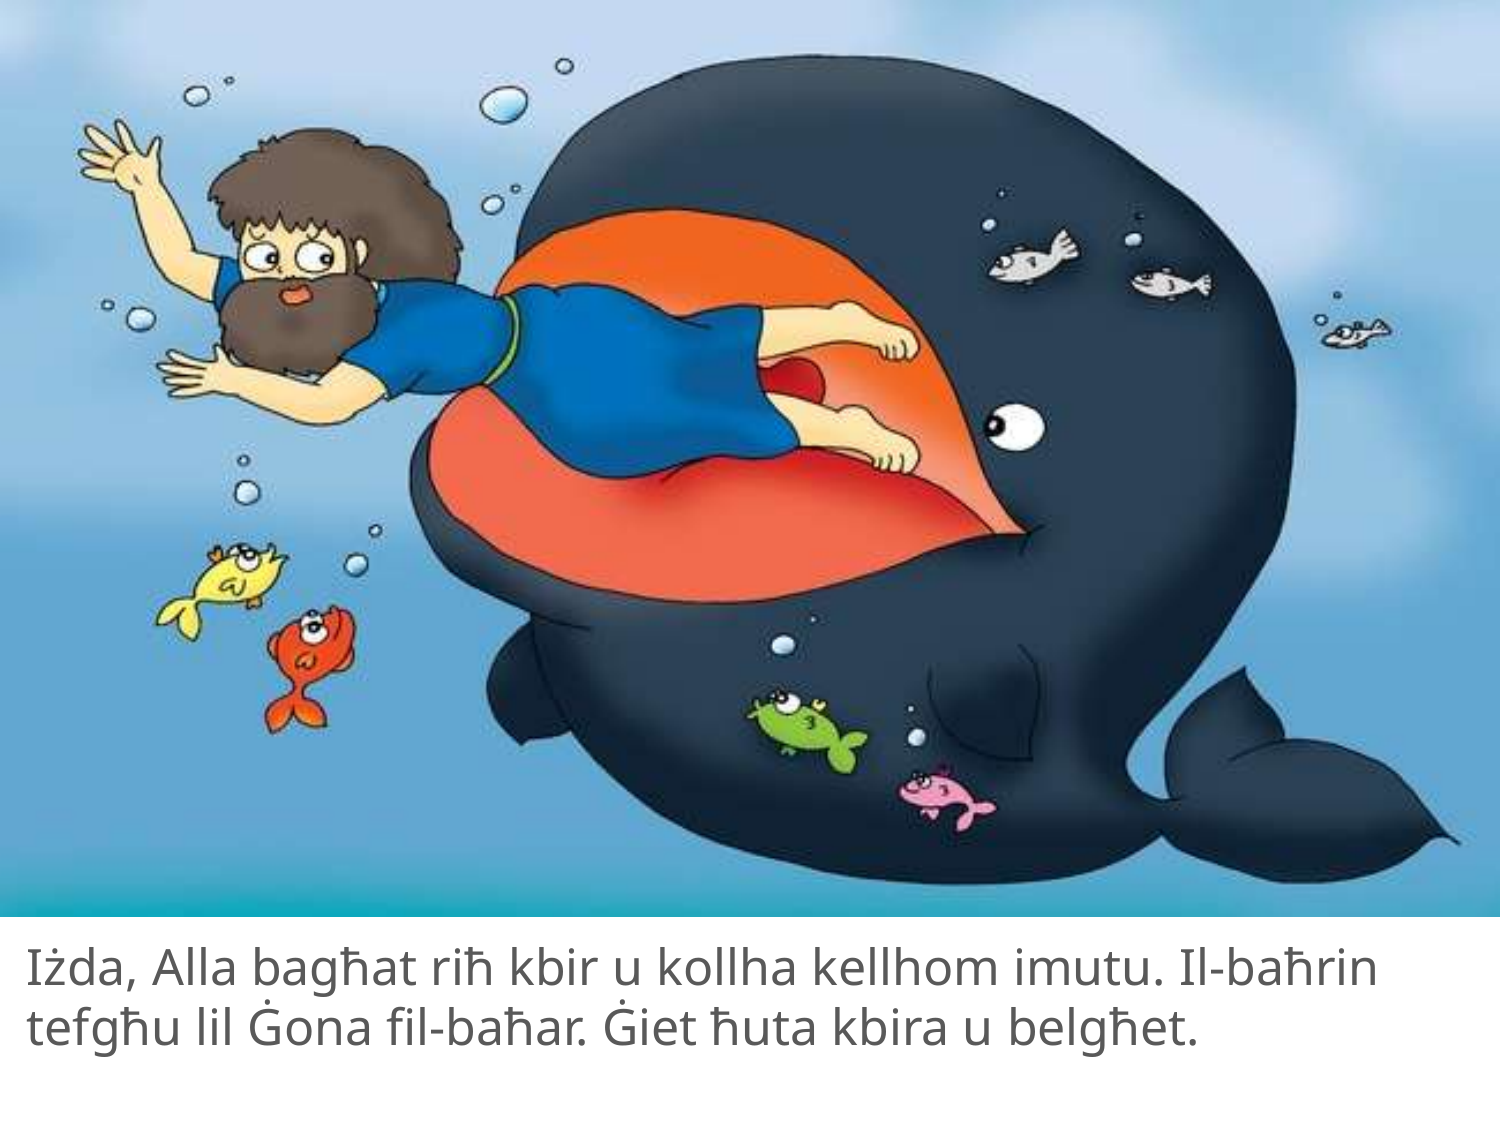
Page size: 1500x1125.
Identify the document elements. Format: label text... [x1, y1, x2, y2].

picture [0, 0, 1500, 918]
text_box Iżda, Alla bagħat riħ kbir u kollha kellhom imutu. Il-baħrin tefgħu lil Ġona fil-baħar. Ġiet ħuta kbira u belgħet. [11, 928, 1500, 1063]
